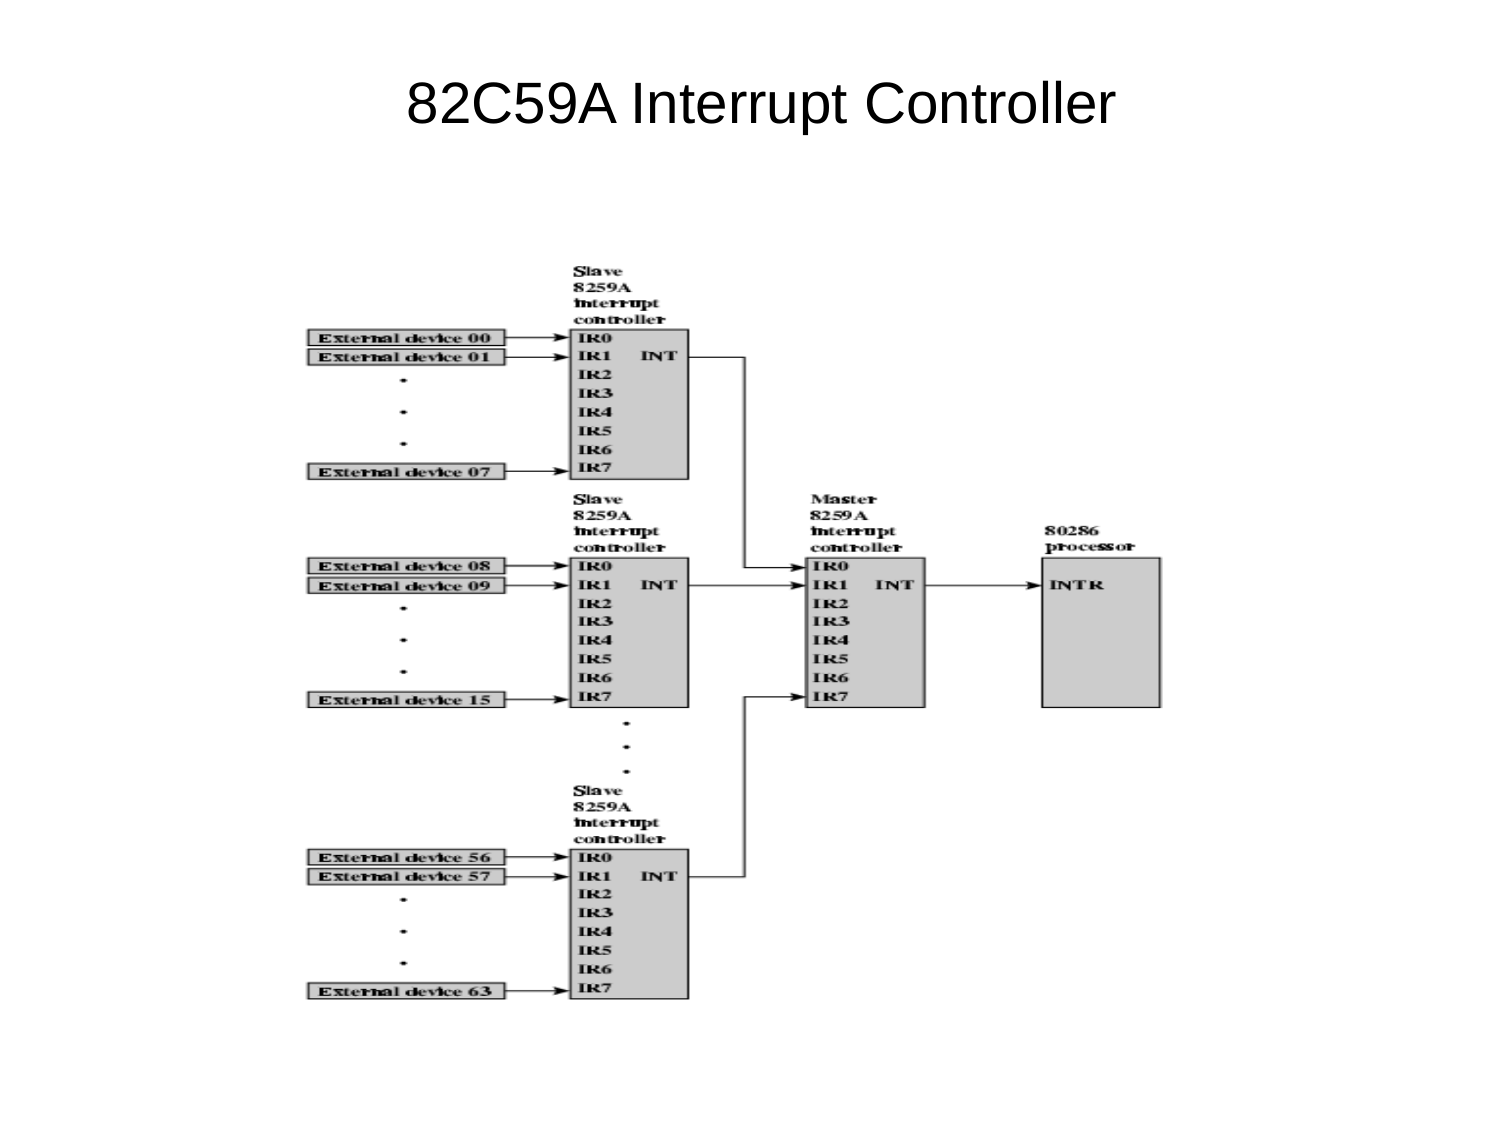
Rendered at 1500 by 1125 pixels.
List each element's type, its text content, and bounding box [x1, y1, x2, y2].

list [299, 262, 1176, 1006]
title 82C59A Interrupt Controller [150, 37, 1375, 163]
